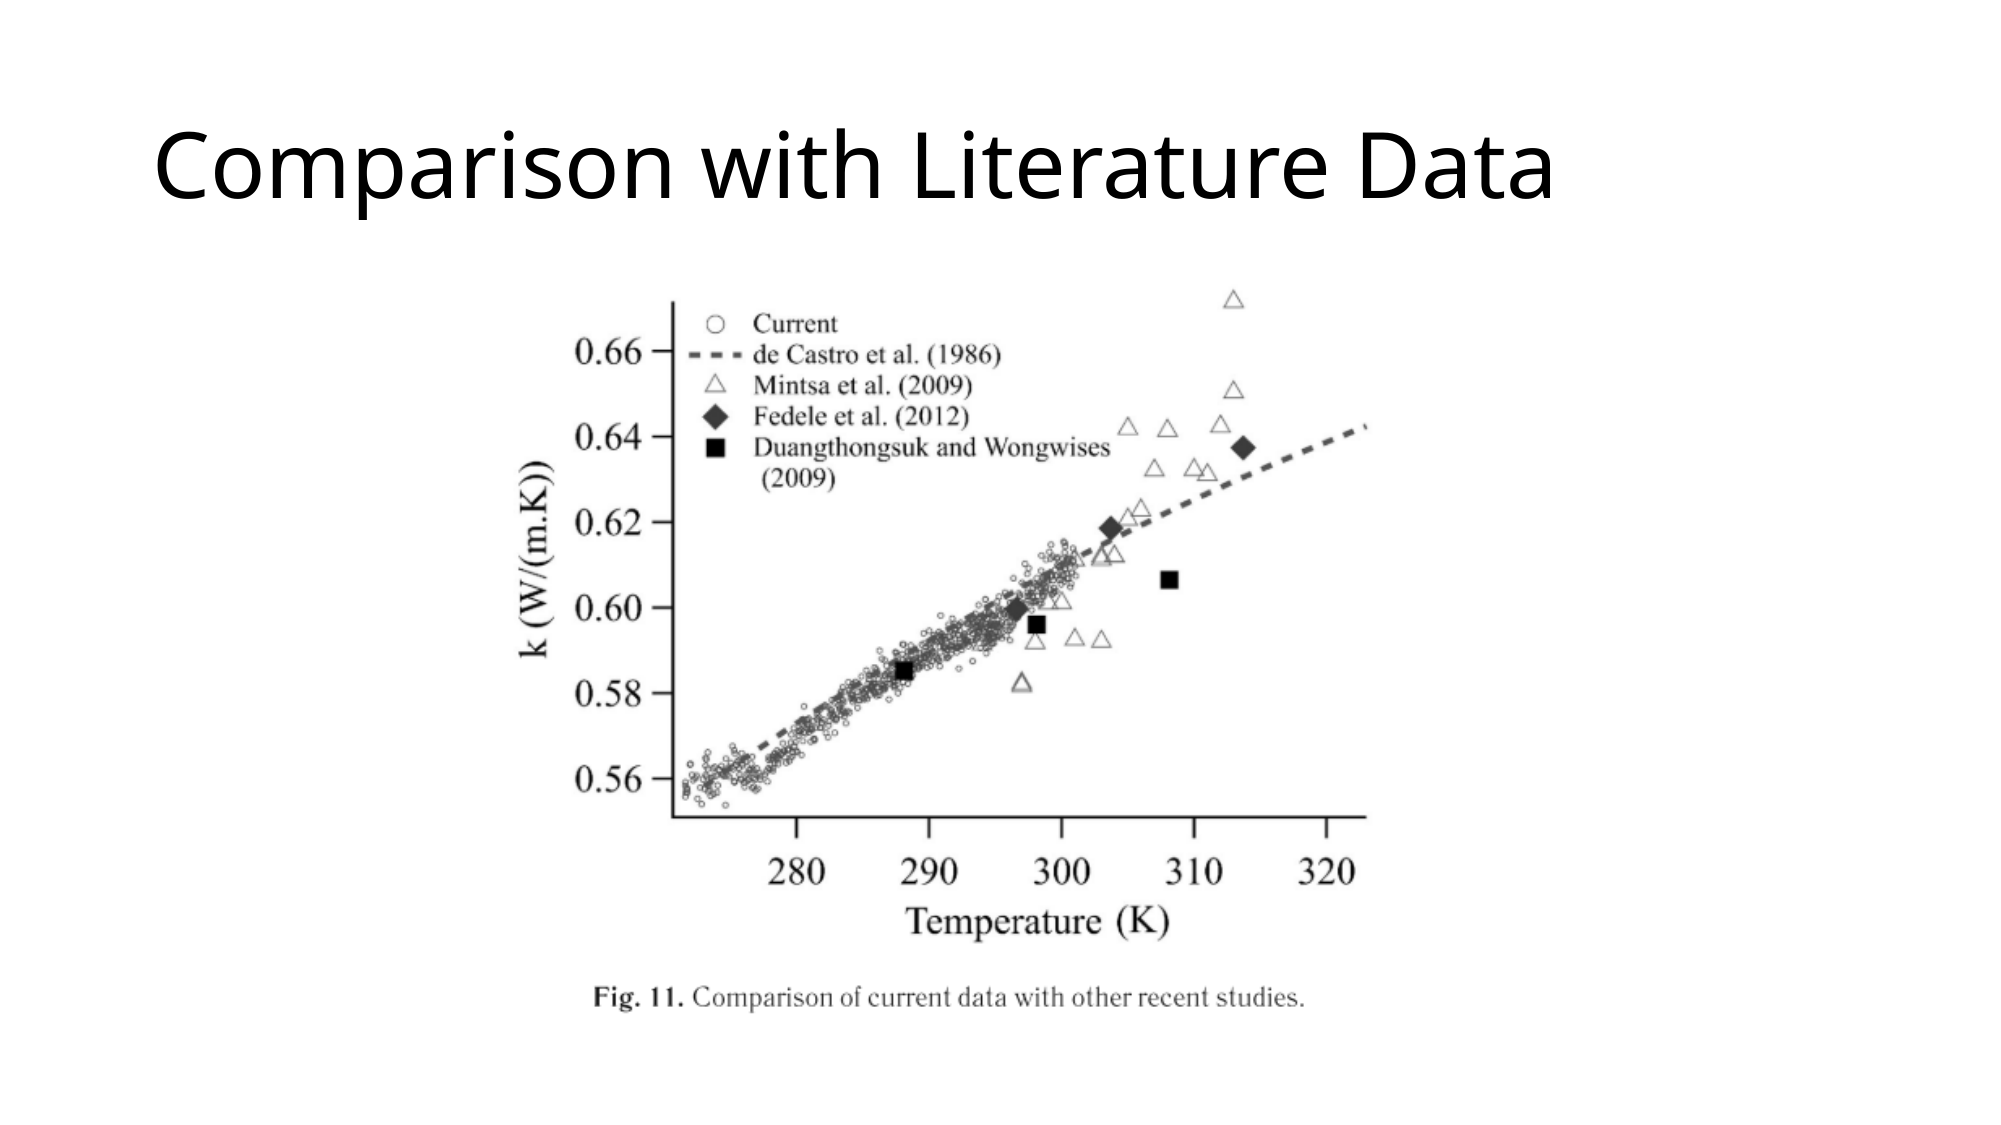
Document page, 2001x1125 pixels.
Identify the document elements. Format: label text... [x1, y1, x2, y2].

title Comparison with Literature Data [137, 59, 1863, 278]
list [449, 276, 1412, 1029]
